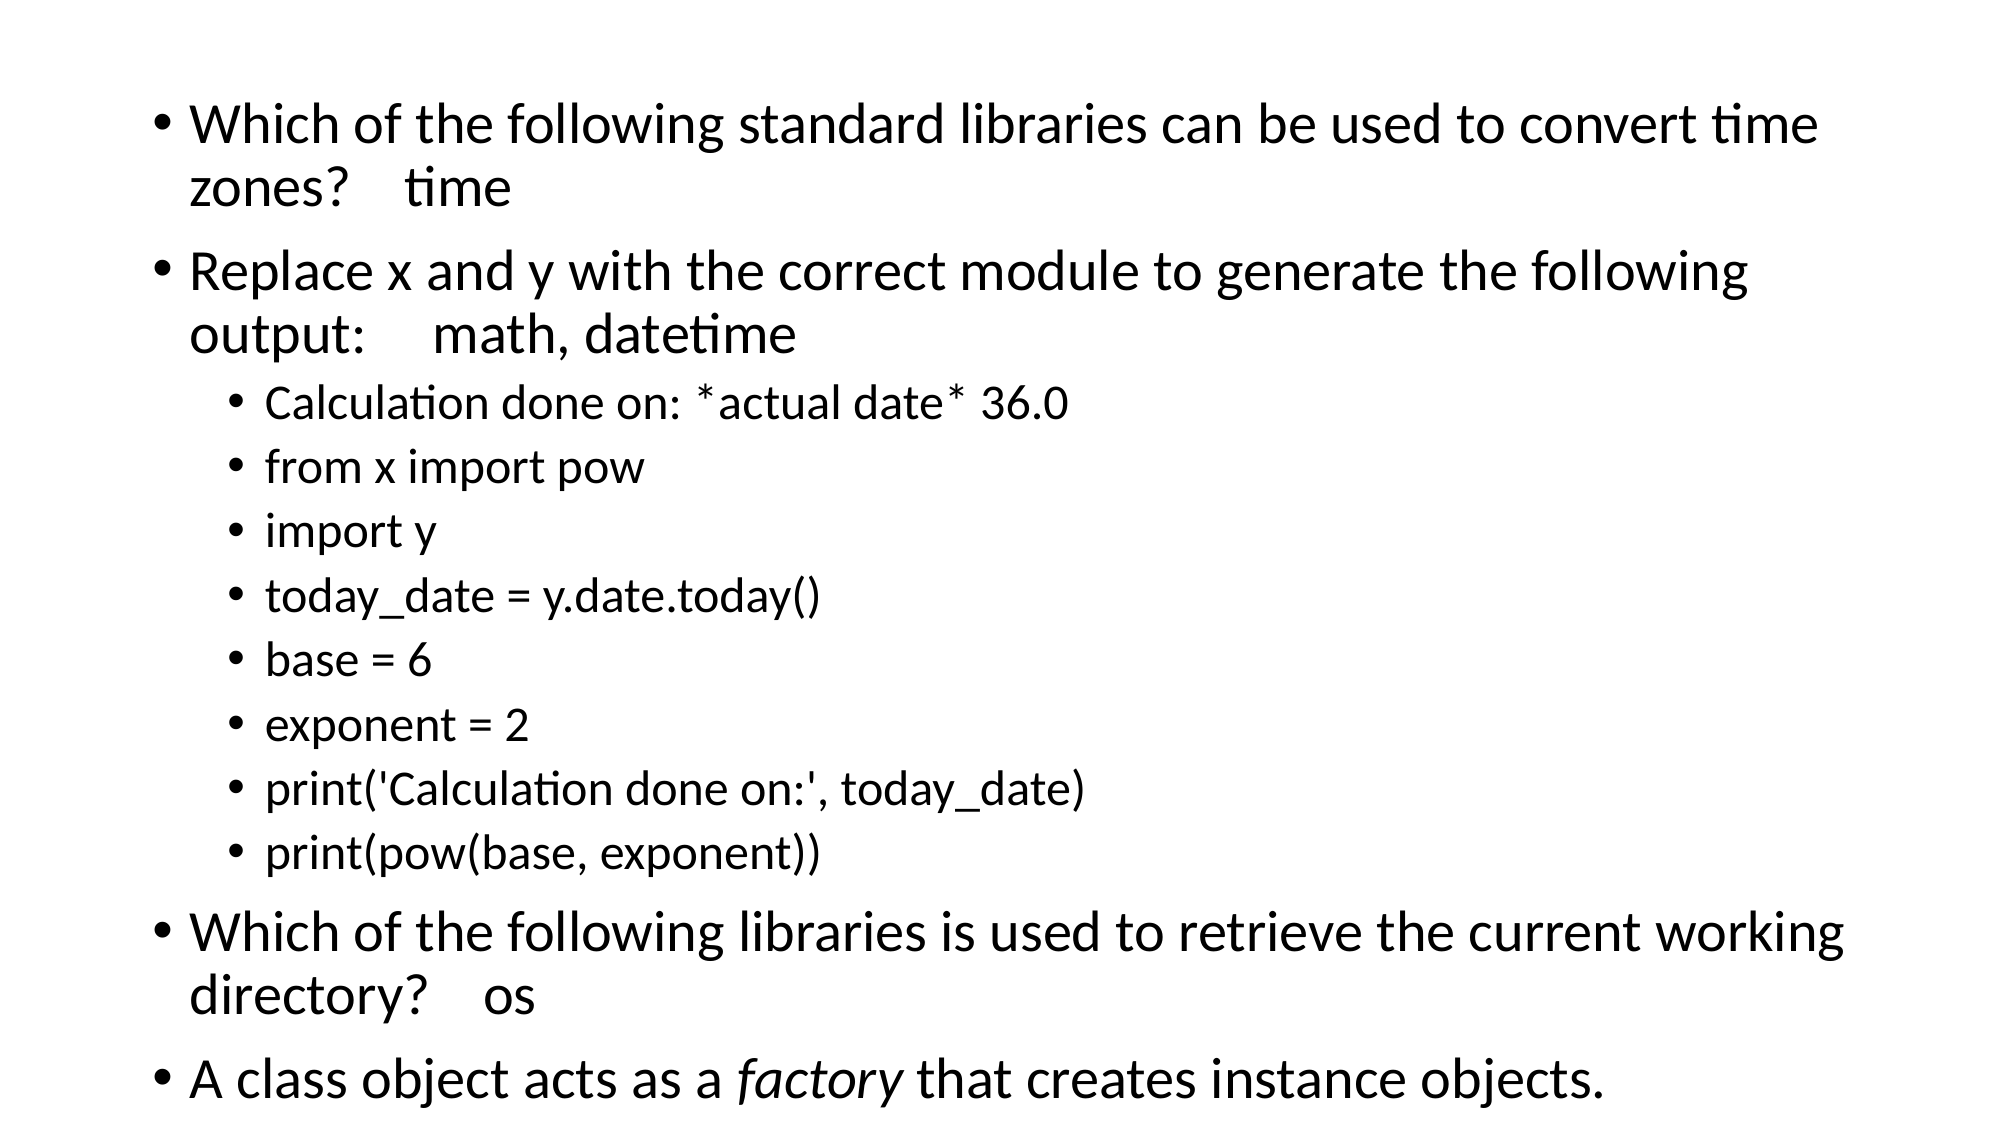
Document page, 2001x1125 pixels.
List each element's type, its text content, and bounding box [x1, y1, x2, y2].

list Which of the following standard libraries can be used to convert time zones? time Replace x and y with the correct module to generate the following output: math, datetime Calculation done on: *actual date* 36.0 from x import pow import y today_date = y.date.today() base = 6 exponent = 2 print('Calculation done on:', today_date) print(pow(base, exponent)) Which of the following libraries is used to retrieve the current working directory? os A class object acts as a factory that creates instance objects. [137, 85, 1863, 1125]
